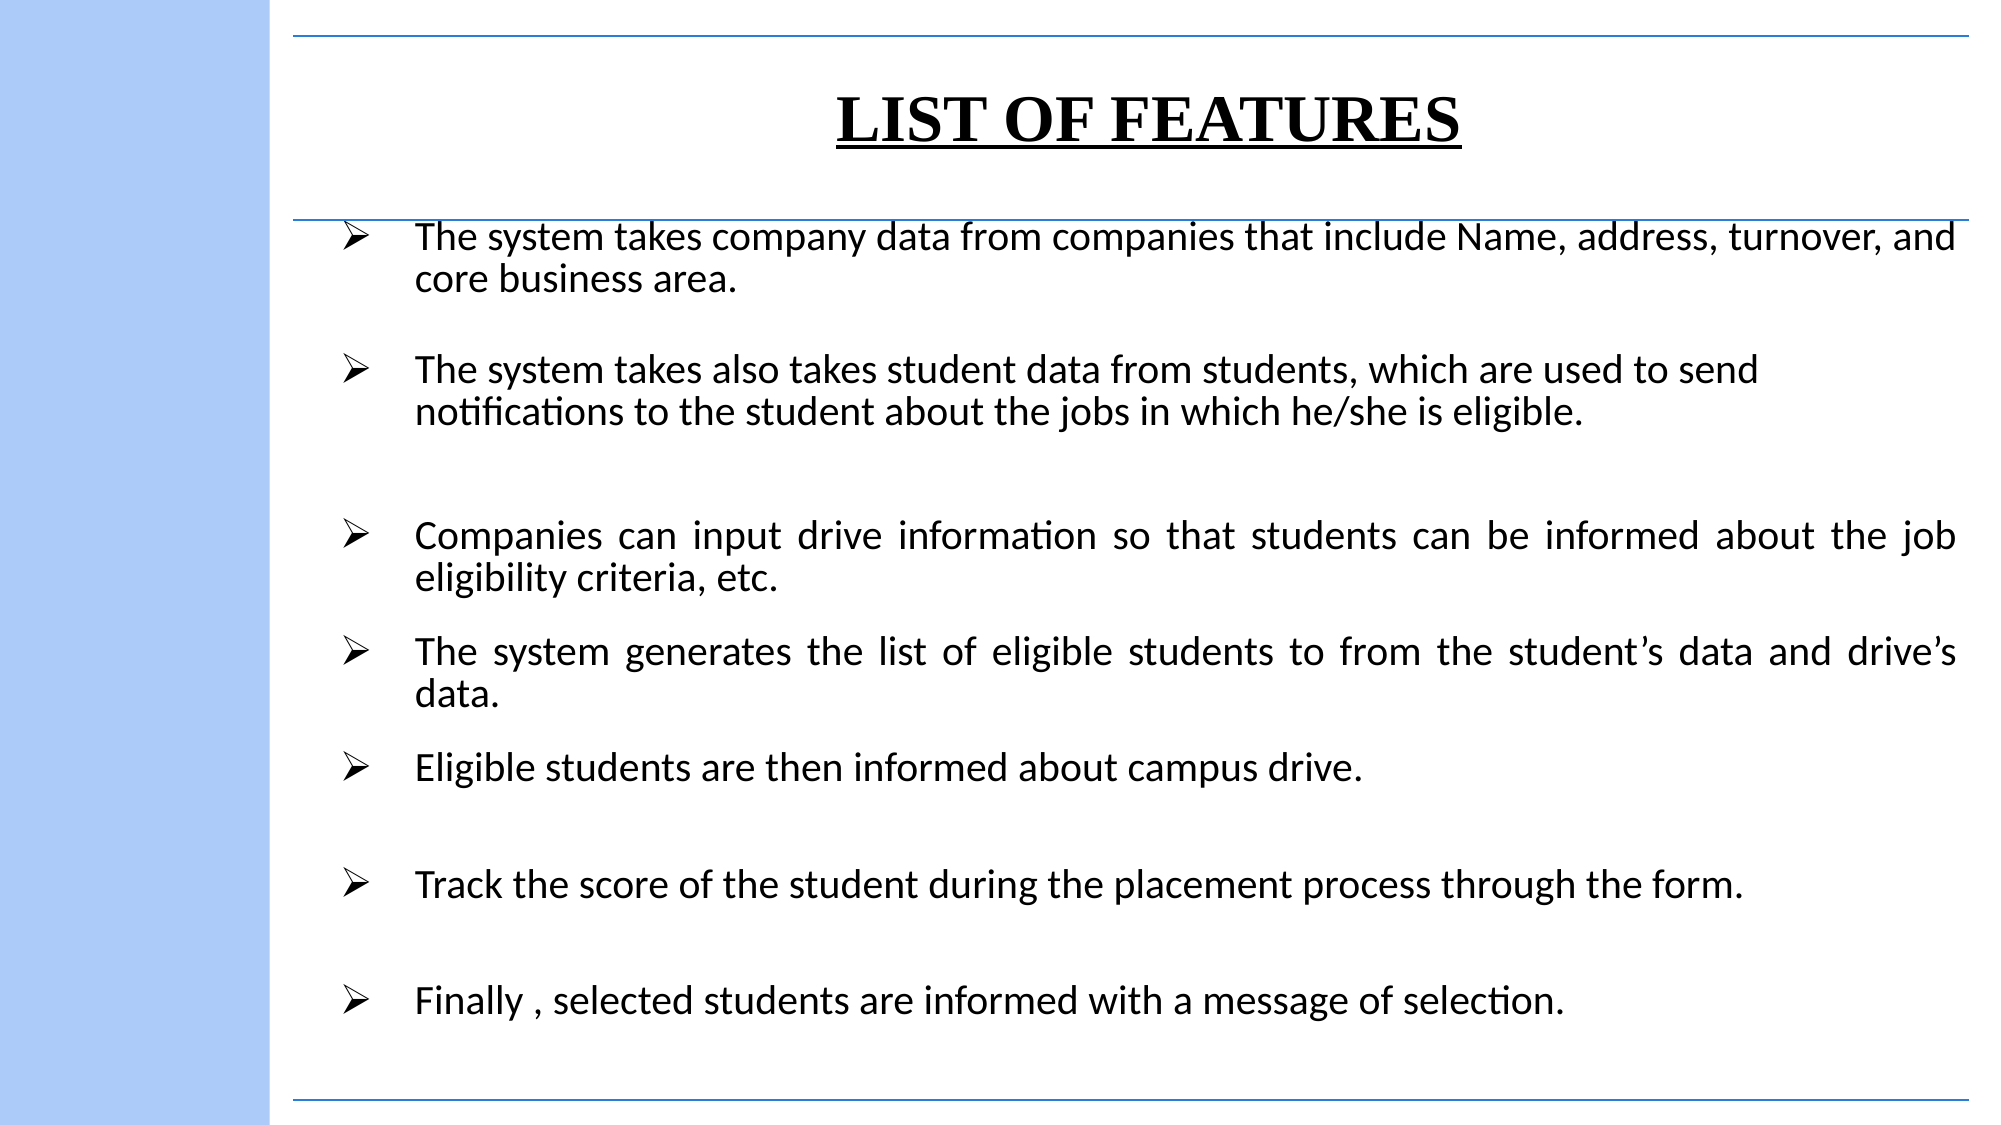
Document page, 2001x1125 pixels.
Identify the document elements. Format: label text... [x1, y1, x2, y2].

table_cell The system generates the list of eligible students to from the student’s data and drive’s data. [293, 634, 1969, 751]
table_cell The system takes also takes student data from students, which are used to send notifications to the student about the jobs in which he/she is eligible. [293, 352, 1969, 518]
table_cell Eligible students are then informed about campus drive. [293, 751, 1969, 867]
table_header LIST OF FEATURES [293, 37, 1969, 219]
table_cell Finally , selected students are informed with a message of selection. [293, 983, 1969, 1099]
table_cell Track the score of the student during the placement process through the form. [293, 867, 1969, 983]
table_cell The system takes company data from companies that include Name, address, turnover, and core business area. [293, 221, 1969, 352]
table_cell Companies can input drive information so that students can be informed about the job eligibility criteria, etc. [293, 518, 1969, 634]
